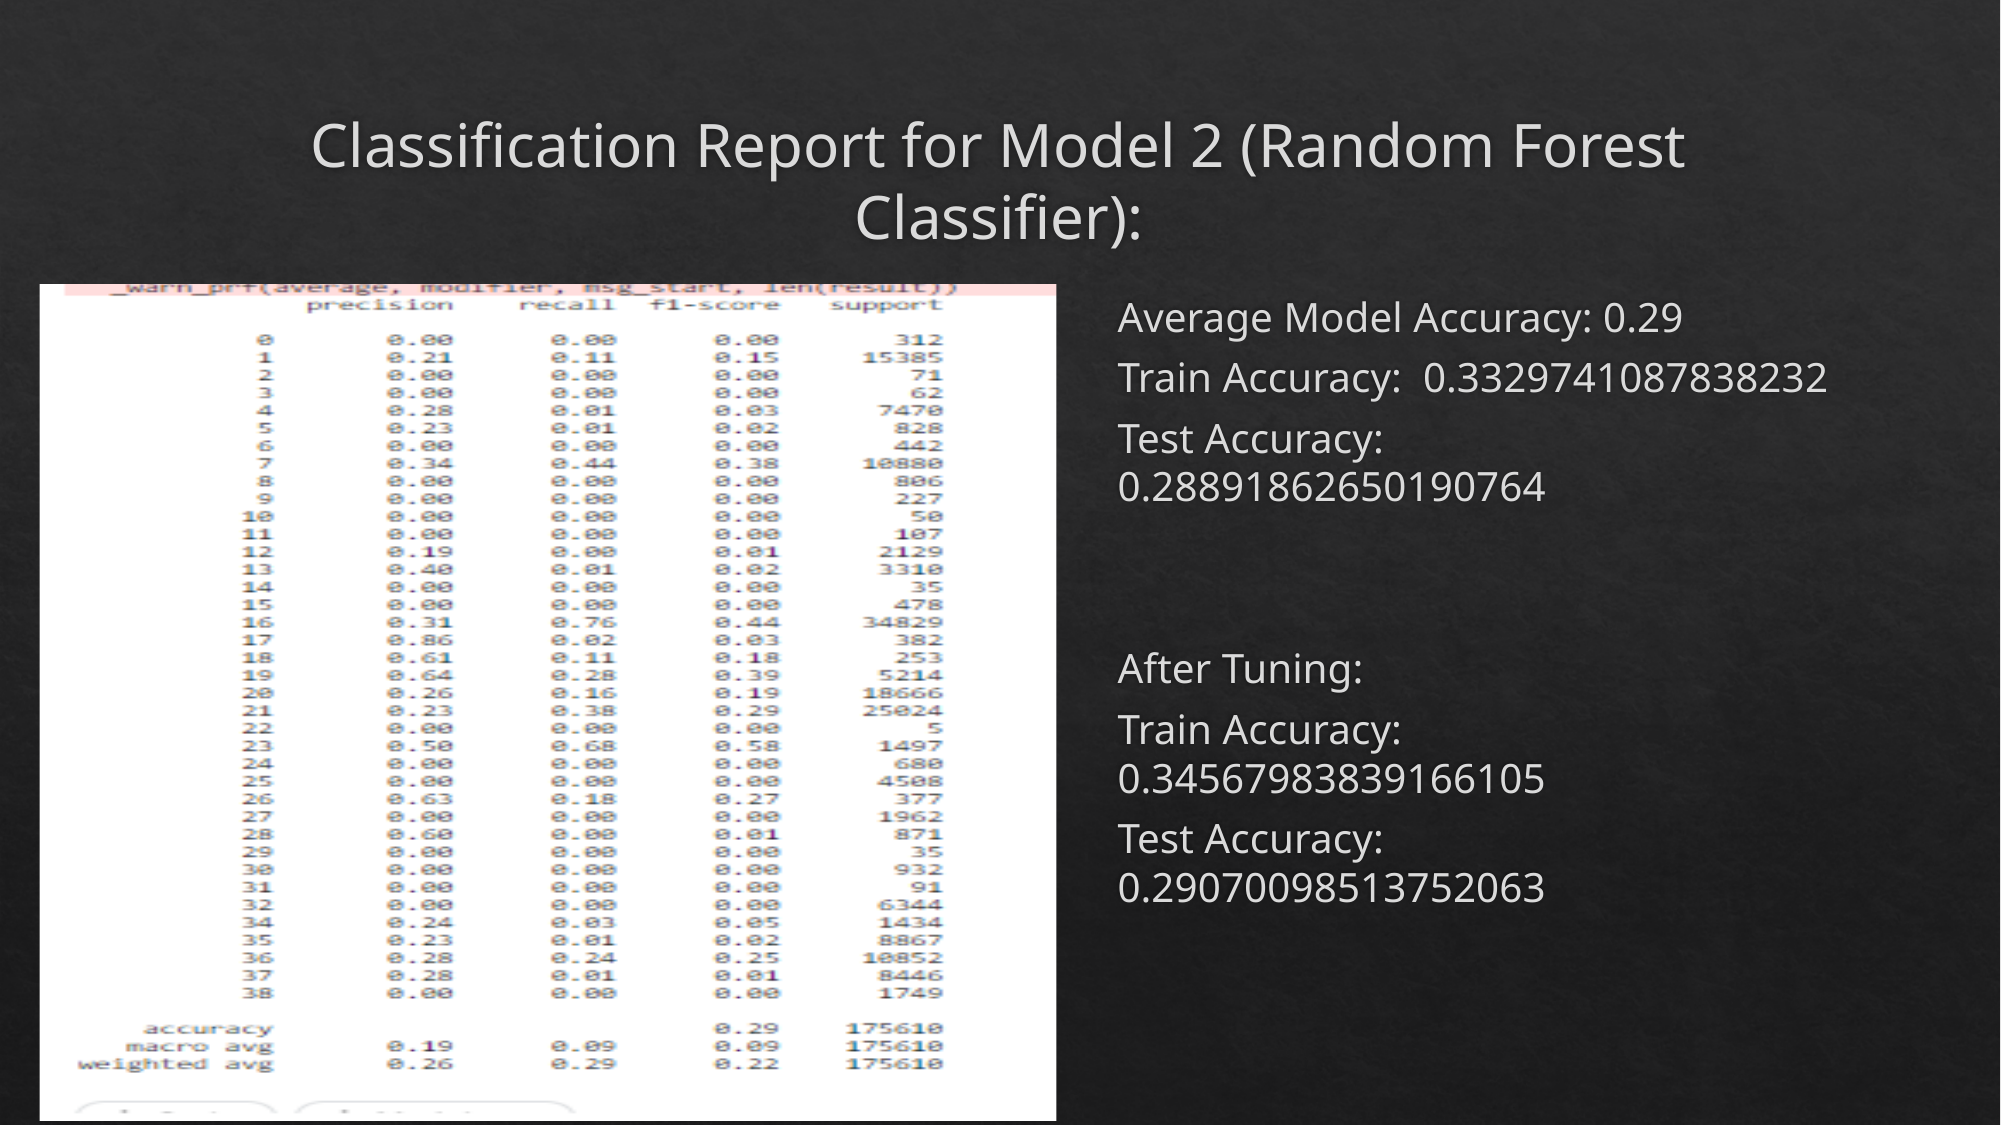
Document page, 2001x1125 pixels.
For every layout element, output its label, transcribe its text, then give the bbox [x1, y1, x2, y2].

picture [0, 0, 2001, 1125]
title Classification Report for Model 2 (Random Forest Classifier): [149, 99, 1849, 260]
list Average Model Accuracy: 0.29 Train Accuracy: 0.3329741087838232 Test Accuracy: 0.28891862650190764 After Tuning: Train Accuracy: 0.34567983839166105 Test Accuracy: 0.29070098513752063 [1102, 284, 1849, 950]
